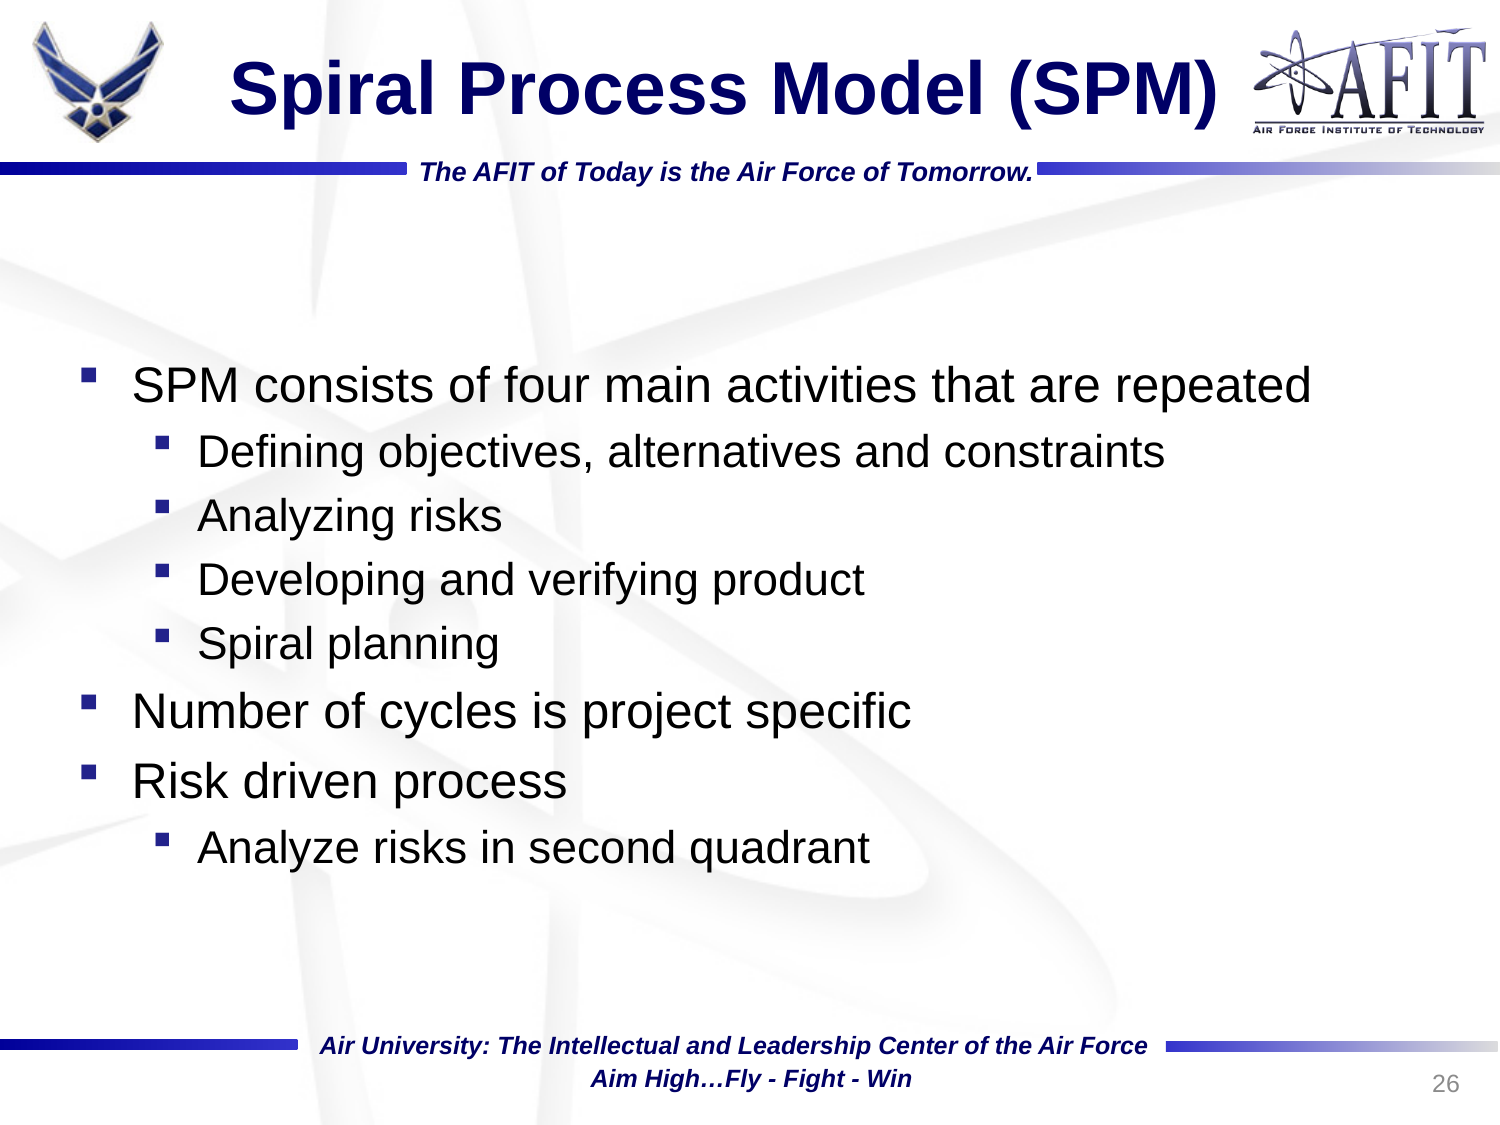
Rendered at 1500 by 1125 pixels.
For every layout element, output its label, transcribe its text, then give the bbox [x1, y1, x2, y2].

title Spiral Process Model (SPM) [87, 0, 1363, 169]
list SPM consists of four main activities that are repeated Defining objectives, alternatives and constraints Analyzing risks Developing and verifying product Spiral planning Number of cycles is project specific Risk driven process Analyze risks in second quadrant [62, 212, 1412, 1013]
picture [32, 21, 87, 143]
slide_number 26 [1125, 1052, 1475, 1113]
